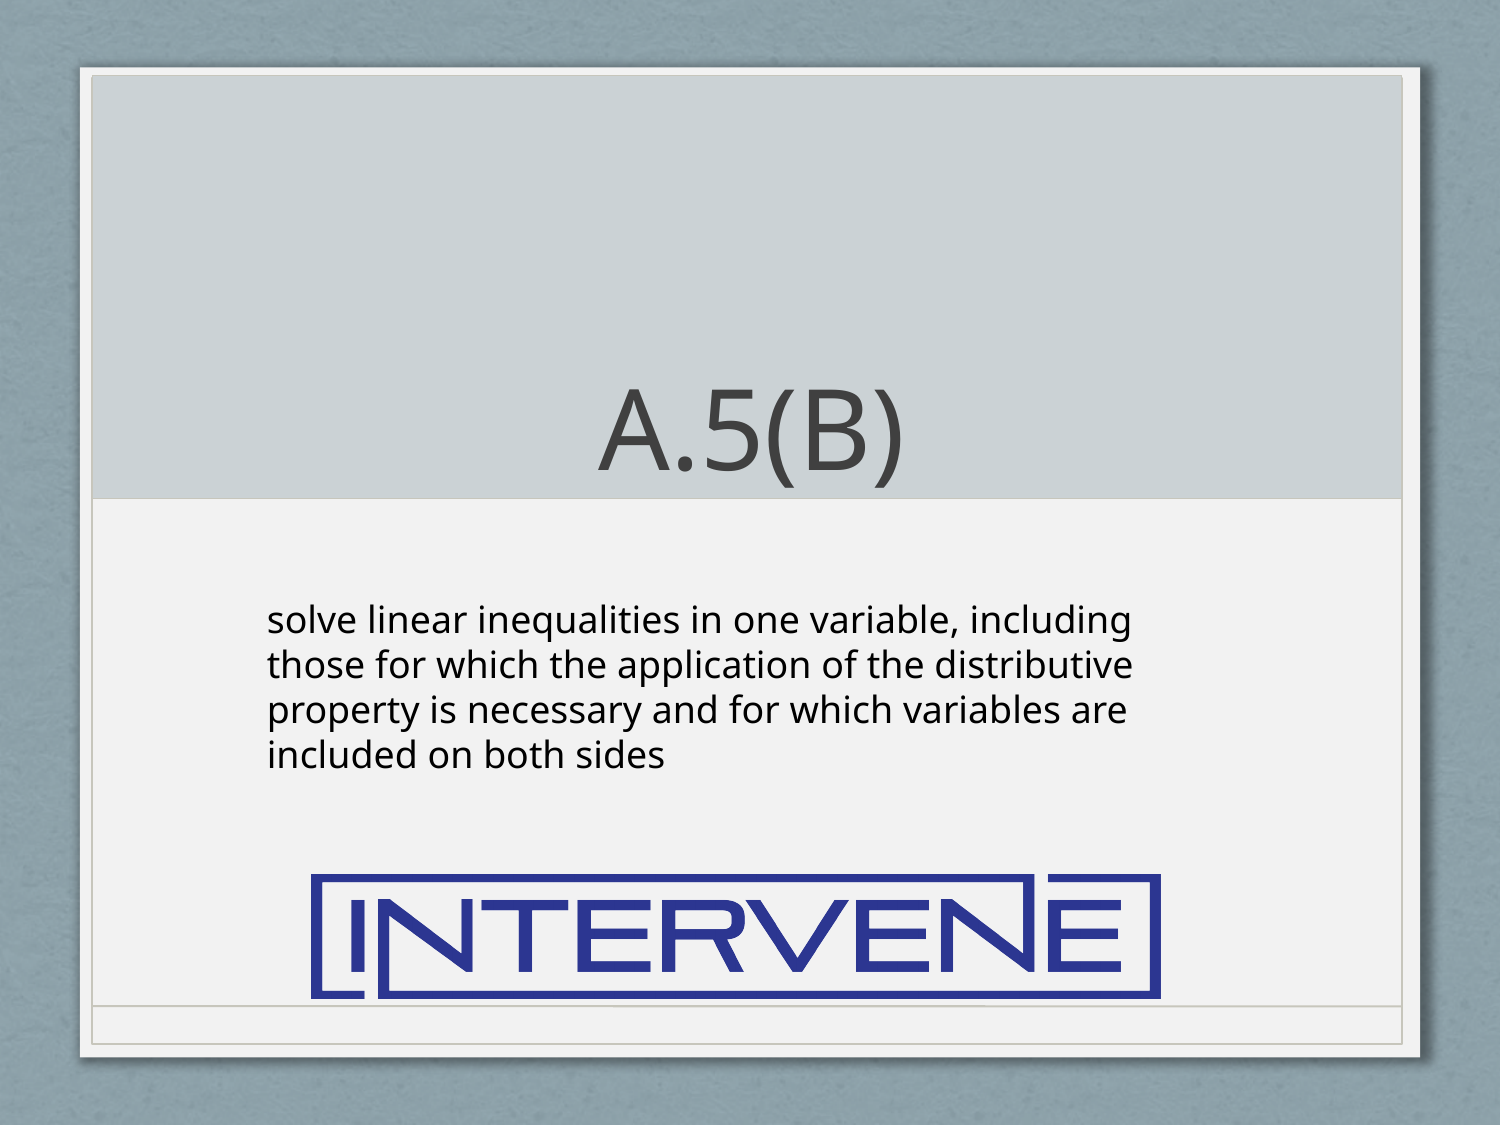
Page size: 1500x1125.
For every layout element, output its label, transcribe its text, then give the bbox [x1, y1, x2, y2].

title A.5(B) [150, 184, 1355, 500]
text_box solve linear inequalities in one variable, including those for which the application of the distributive property is necessary and for which variables are included on both sides [252, 588, 1242, 784]
picture [310, 874, 1161, 999]
